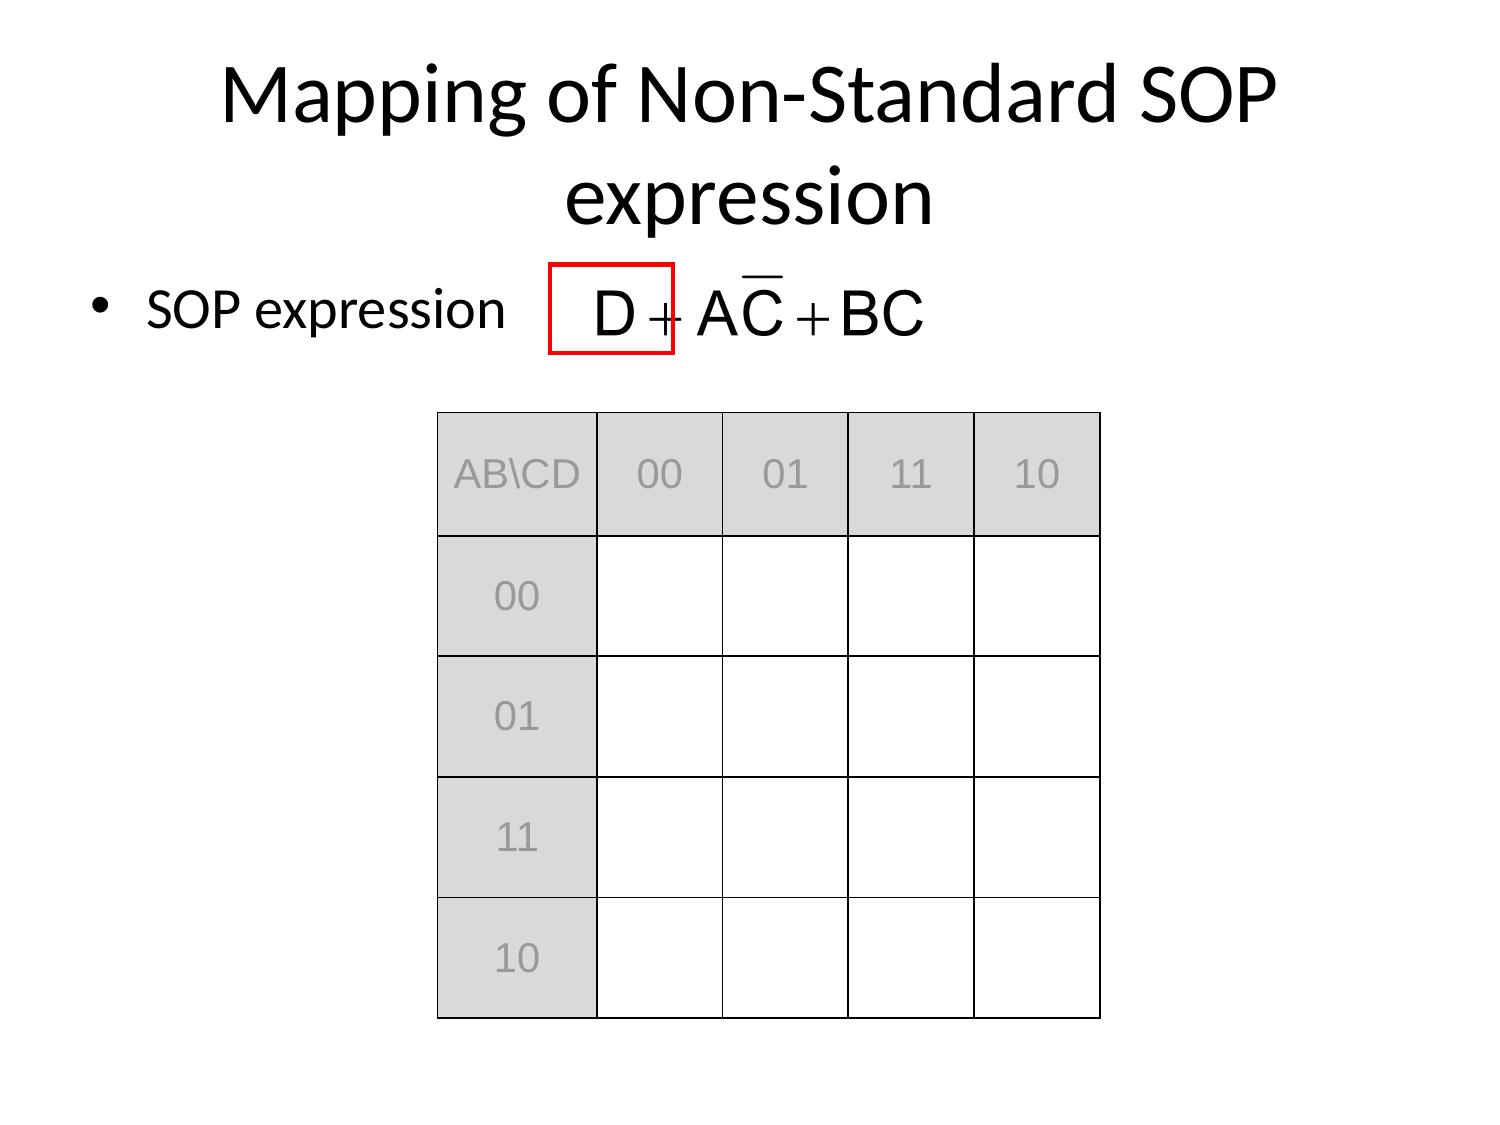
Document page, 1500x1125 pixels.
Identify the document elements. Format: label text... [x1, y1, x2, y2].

table_cell [598, 898, 722, 1017]
table_cell [975, 778, 1099, 897]
table_header 00 [598, 413, 722, 535]
table_cell 11 [438, 778, 596, 897]
table_cell [975, 657, 1099, 776]
list SOP expression [75, 262, 738, 1006]
table_cell 10 [438, 898, 596, 1017]
table_cell [598, 537, 722, 655]
table_cell [723, 657, 847, 776]
table_cell [975, 898, 1099, 1017]
picture [587, 262, 938, 351]
title Mapping of Non-Standard SOP expression [75, 45, 1425, 234]
table_cell [598, 778, 722, 897]
table_cell 01 [438, 657, 596, 776]
table_cell [598, 657, 722, 776]
table_cell [849, 657, 973, 776]
table_header 01 [723, 413, 847, 535]
table_cell [975, 537, 1099, 655]
table_header AB\CD [438, 413, 596, 535]
table_header 11 [849, 413, 973, 535]
table_cell [849, 537, 973, 655]
text_box [549, 264, 583, 354]
table_cell 00 [438, 537, 596, 655]
table_header 10 [975, 413, 1099, 535]
table_cell [849, 778, 973, 897]
table_cell [849, 898, 973, 1017]
table_cell [723, 898, 847, 1017]
table_cell [723, 778, 847, 897]
table_cell [723, 537, 847, 655]
